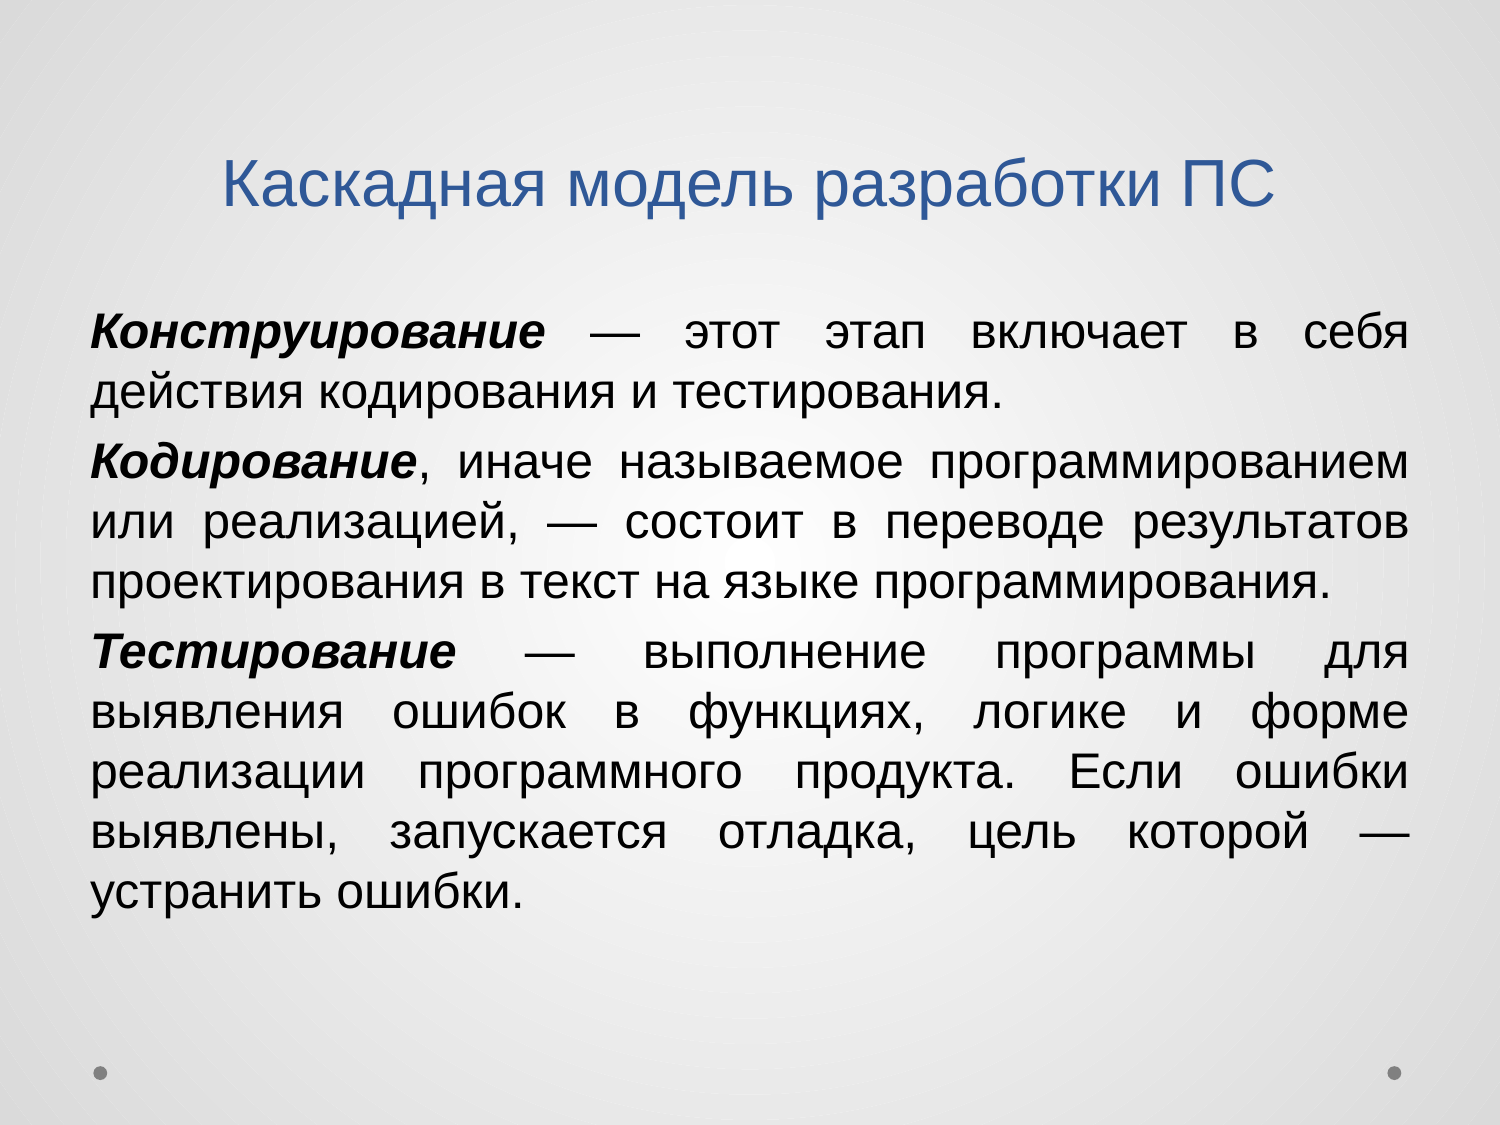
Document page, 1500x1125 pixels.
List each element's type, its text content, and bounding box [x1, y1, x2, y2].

list Конструирование — этот этап включает в себя действия кодирования и тести­рования. Кодирование, иначе называемое программированием или реализацией, — со­стоит в переводе результатов проектирования в текст на языке программирования. Тестирование — выполнение программы для выявления ошибок в функциях, логике и форме реализации программного продукта. Если ошибки выявлены, за­пускается отладка, цель которой — устранить ошибки. [75, 290, 1425, 1005]
title Каскадная модель разработки ПС [75, 101, 1425, 228]
